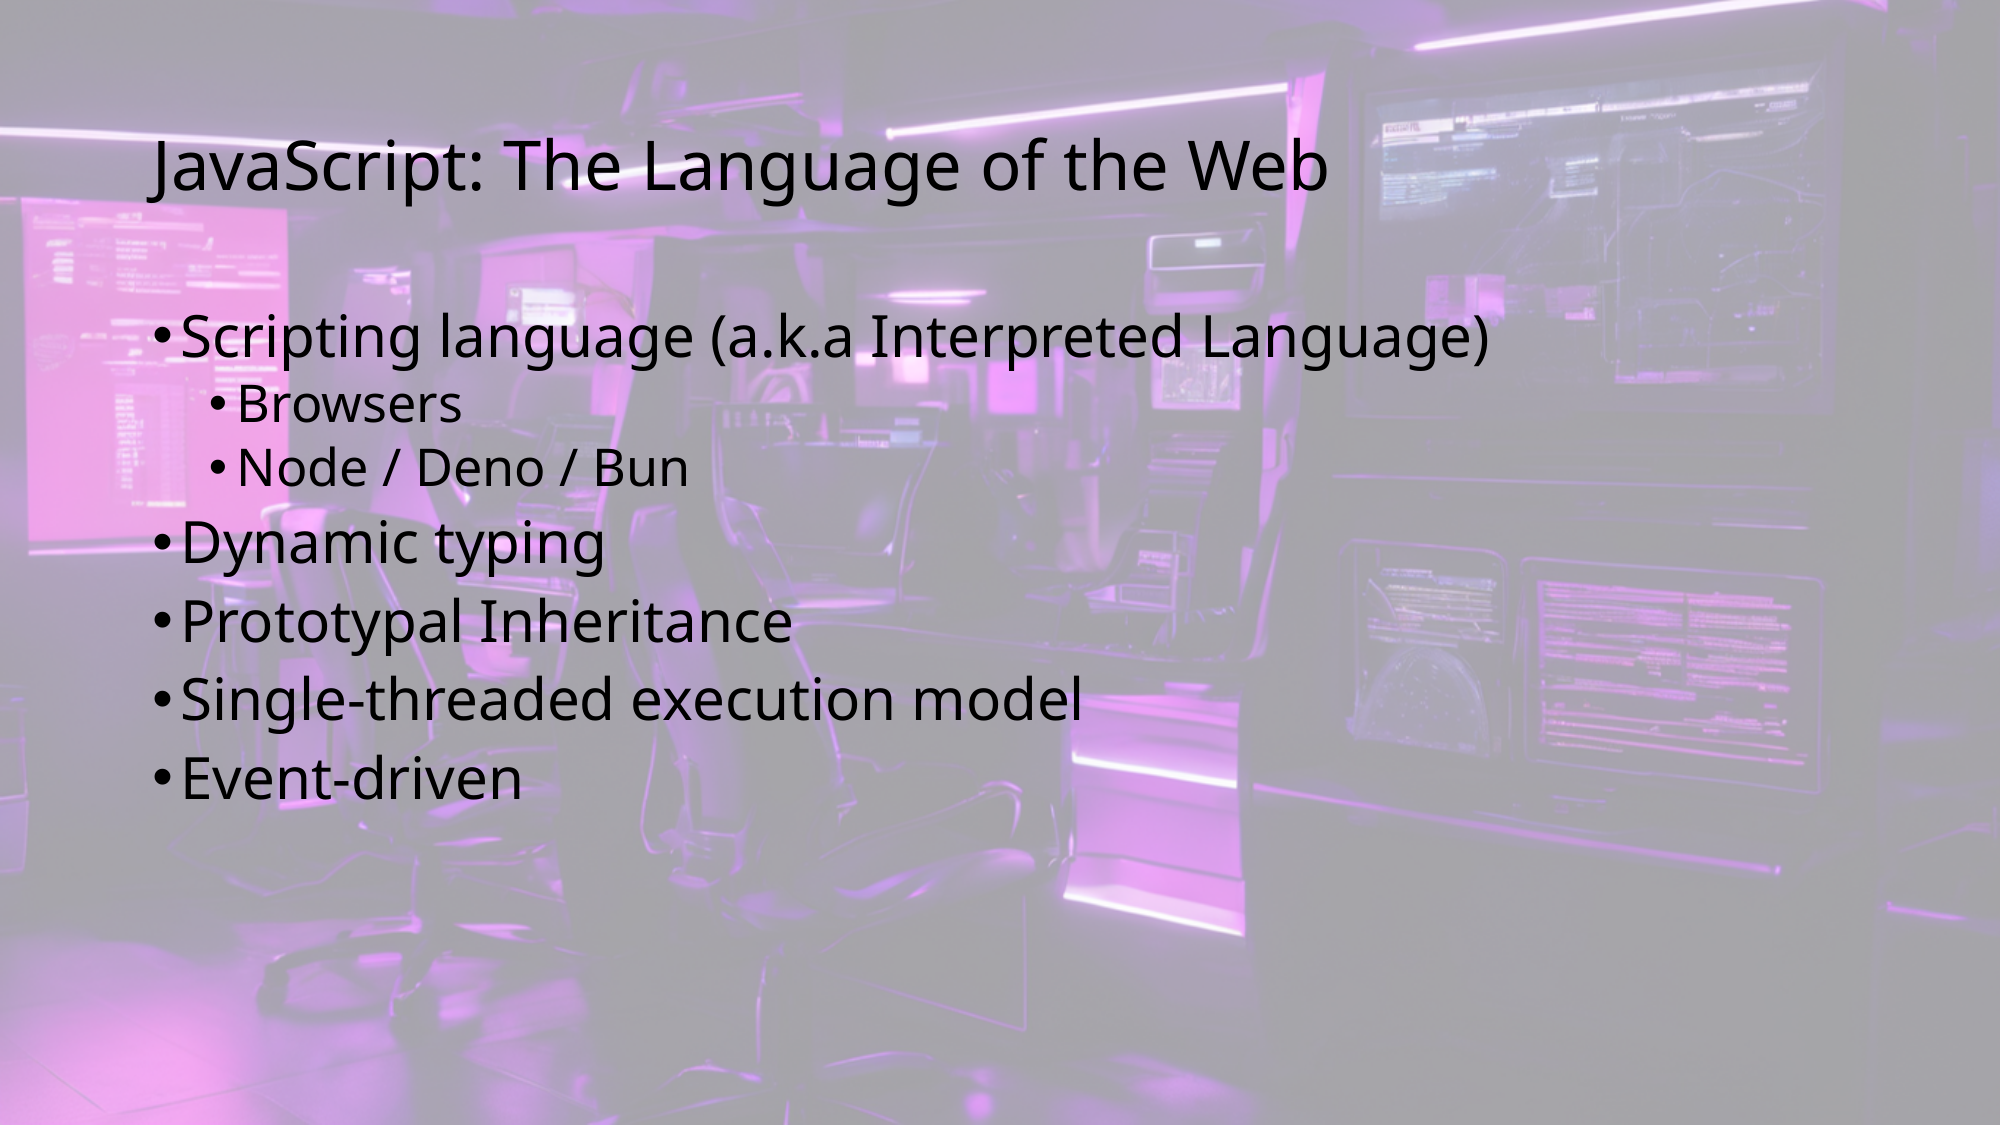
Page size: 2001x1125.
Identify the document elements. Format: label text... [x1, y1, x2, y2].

list Scripting language (a.k.a Interpreted Language) Browsers Node / Deno / Bun Dynamic typing Prototypal Inheritance Single-threaded execution model Event-driven [137, 299, 1863, 1014]
title JavaScript: The Language of the Web [137, 59, 1863, 278]
